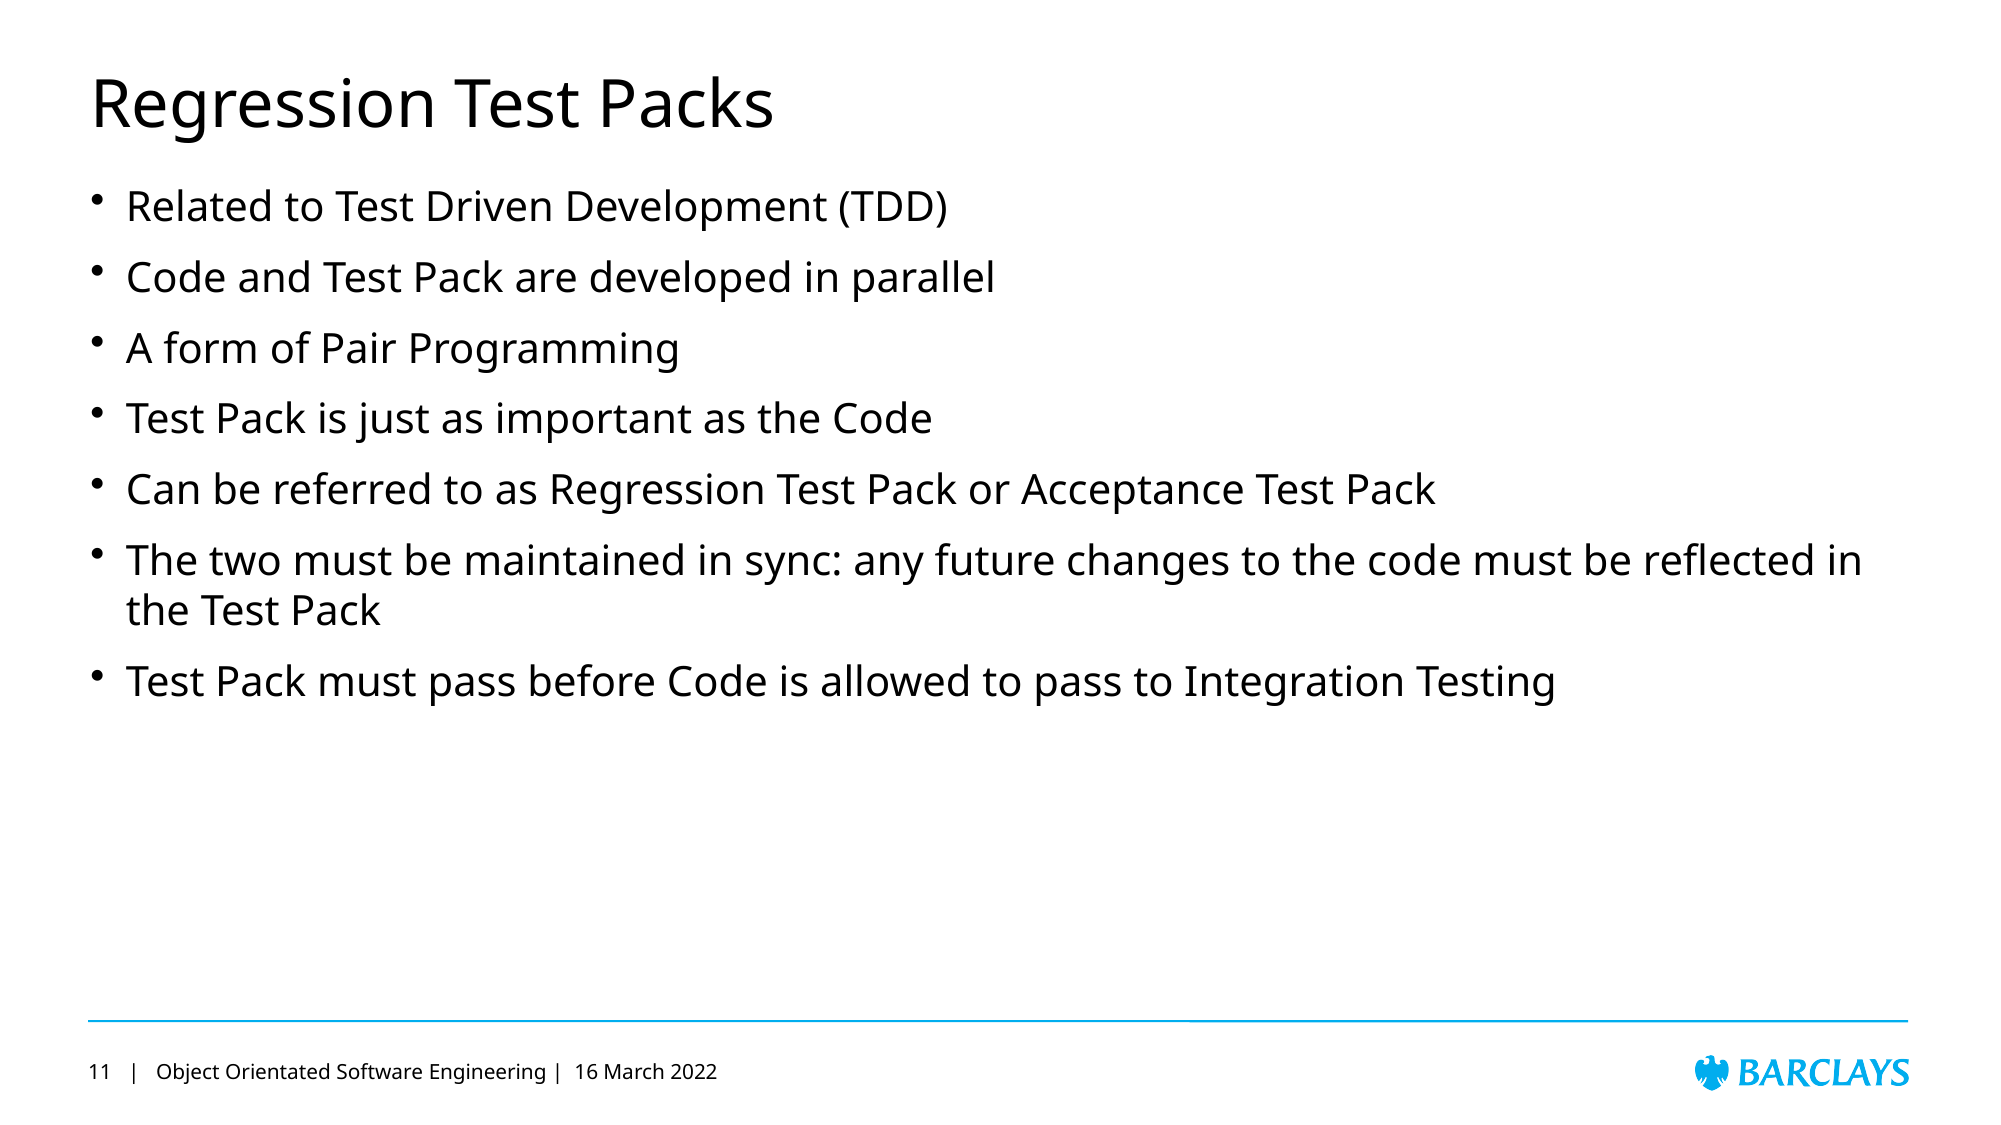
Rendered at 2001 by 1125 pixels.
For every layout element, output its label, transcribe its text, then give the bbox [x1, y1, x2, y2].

list Related to Test Driven Development (TDD) Code and Test Pack are developed in parallel A form of Pair Programming Test Pack is just as important as the Code Can be referred to as Regression Test Pack or Acceptance Test Pack The two must be maintained in sync: any future changes to the code must be reflected in the Test Pack Test Pack must pass before Code is allowed to pass to Integration Testing [90, 179, 1910, 534]
title Regression Test Packs [90, 60, 1910, 142]
picture [1695, 1077, 1708, 1091]
picture [1715, 1055, 1909, 1091]
picture [1899, 1063, 1909, 1074]
picture [1695, 1055, 1709, 1064]
